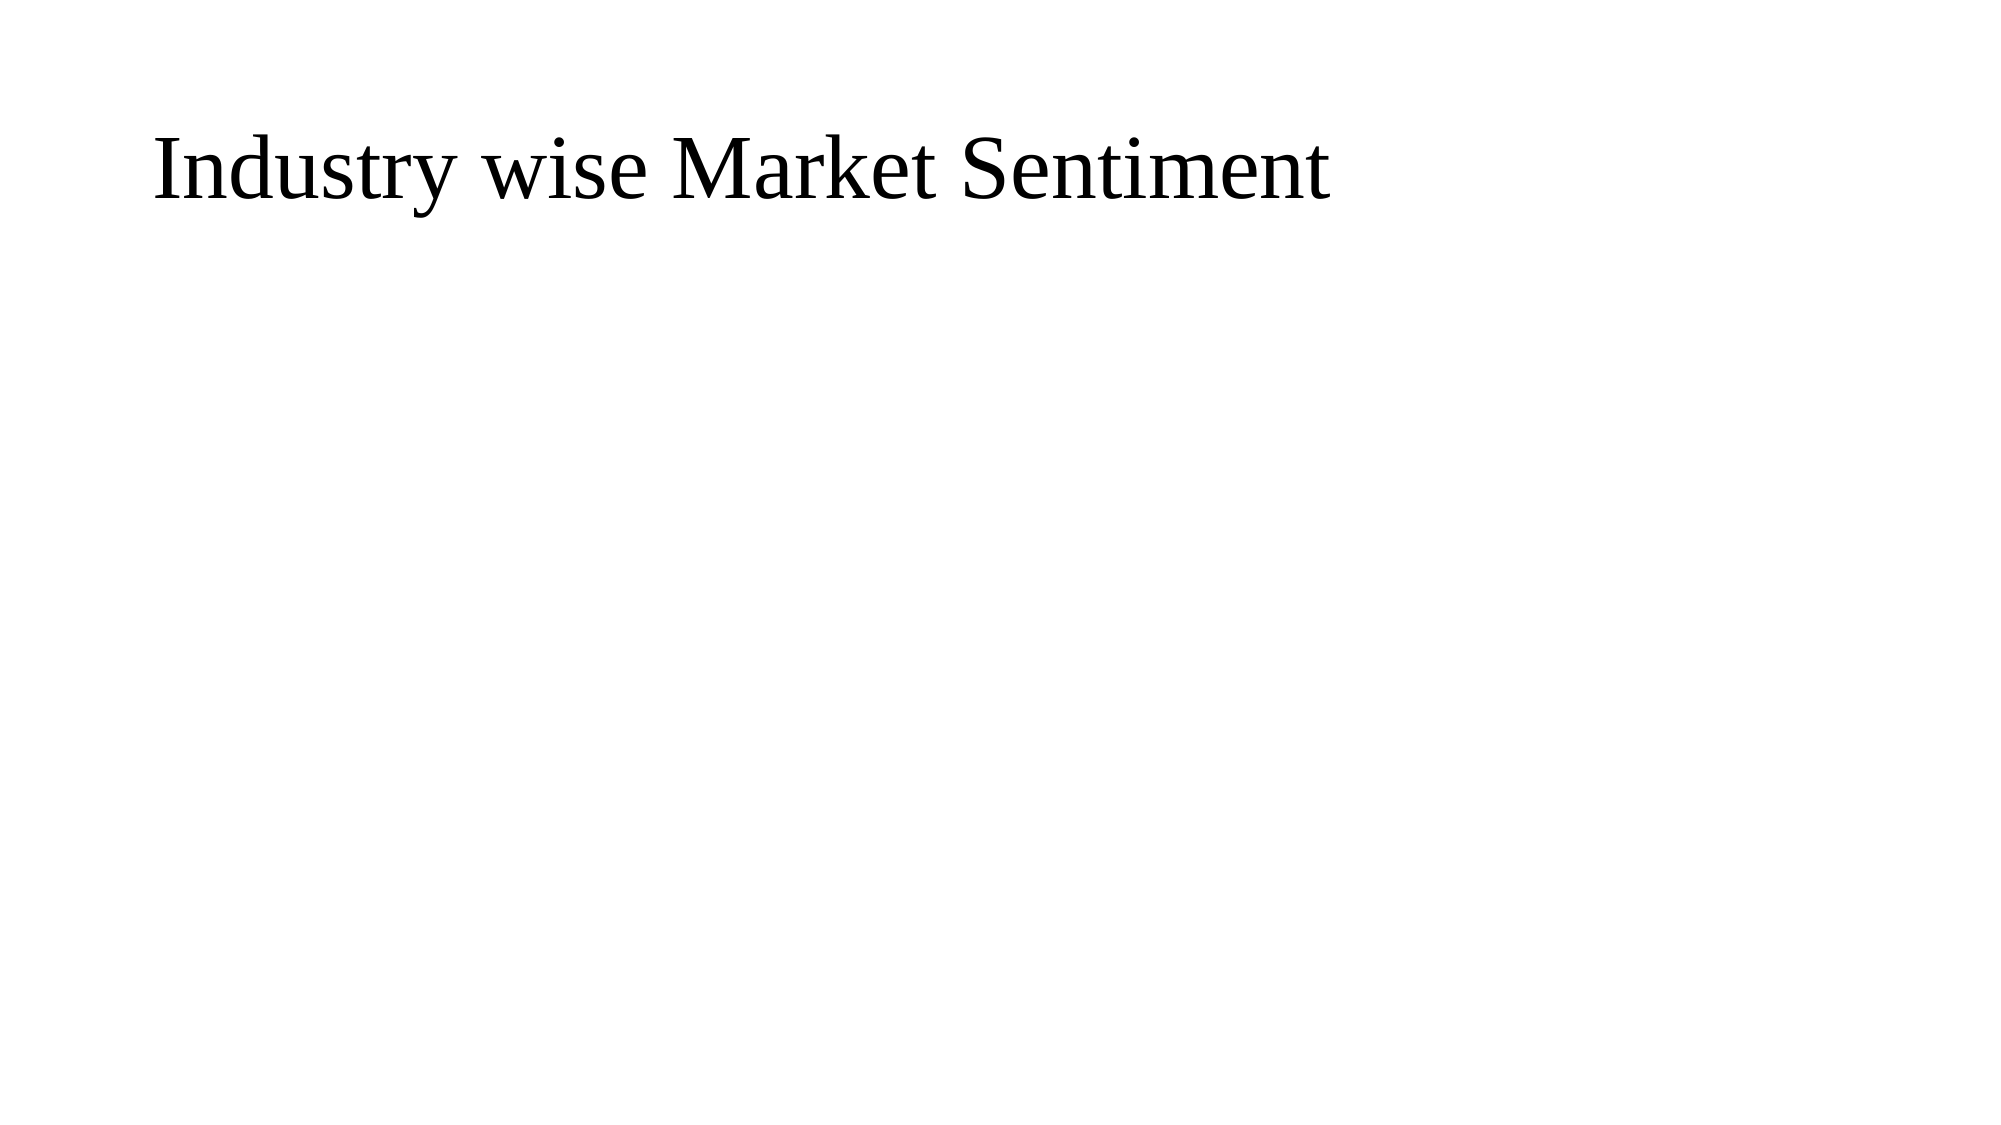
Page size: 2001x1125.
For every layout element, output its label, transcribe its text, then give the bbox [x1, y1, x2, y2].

title Industry wise Market Sentiment [137, 59, 1863, 278]
